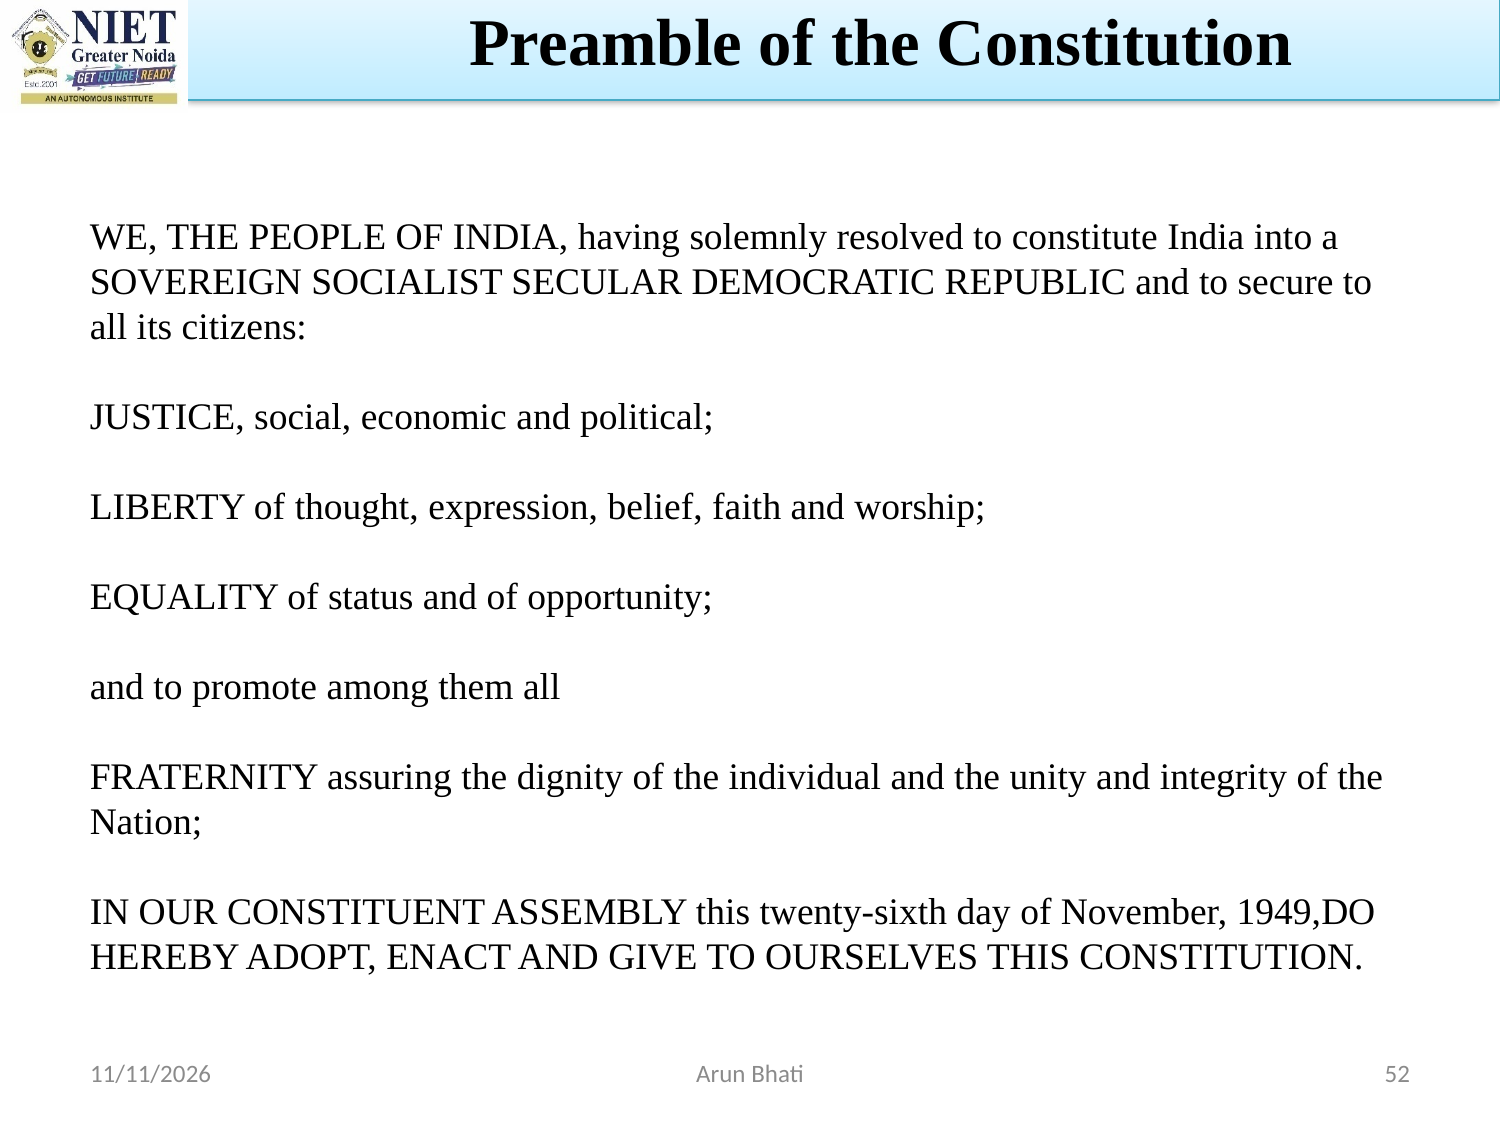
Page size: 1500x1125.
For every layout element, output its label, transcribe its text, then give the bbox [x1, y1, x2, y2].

text_box WE, THE PEOPLE OF INDIA, having solemnly resolved to constitute India into a SOVEREIGN SOCIALIST SECULAR DEMOCRATIC REPUBLIC and to secure to all its citizens: JUSTICE, social, economic and political; LIBERTY of thought, expression, belief, faith and worship; EQUALITY of status and of opportunity; and to promote among them all FRATERNITY assuring the dignity of the individual and the unity and integrity of the Nation; IN OUR CONSTITUENT ASSEMBLY this twenty-sixth day of November, 1949,DO HEREBY ADOPT, ENACT AND GIVE TO OURSELVES THIS CONSTITUTION. [75, 204, 1418, 985]
picture [0, 0, 188, 113]
text_box Preamble of the Constitution [188, 0, 1500, 101]
footer Arun Bhati [512, 1042, 988, 1103]
slide_number 52 [1074, 1042, 1425, 1103]
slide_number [75, 1042, 425, 1103]
